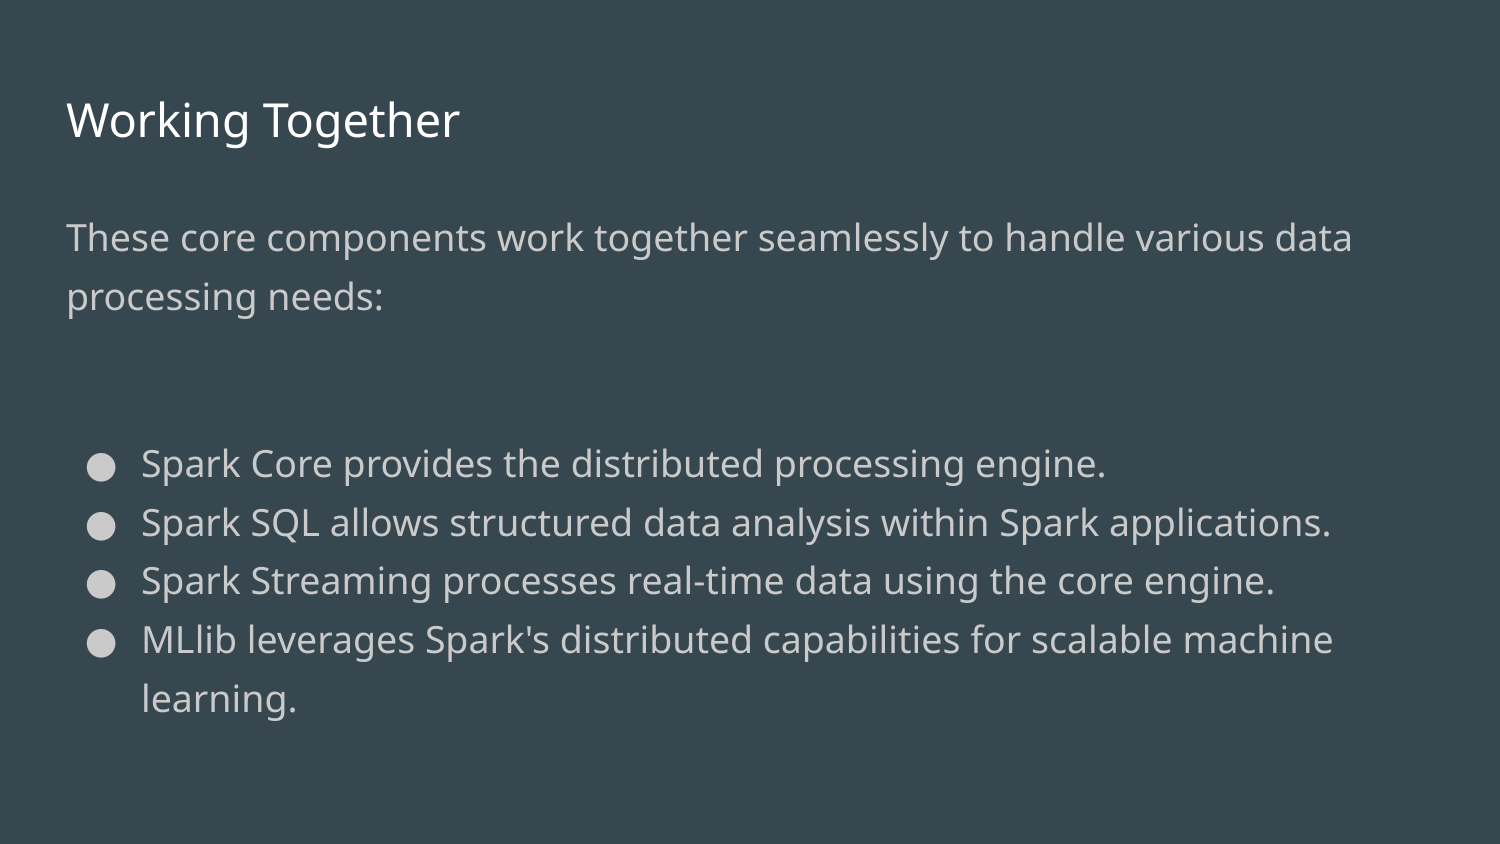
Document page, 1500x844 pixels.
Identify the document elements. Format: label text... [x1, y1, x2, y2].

title Working Together [51, 72, 1449, 167]
list These core components work together seamlessly to handle various data processing needs: Spark Core provides the distributed processing engine. Spark SQL allows structured data analysis within Spark applications. Spark Streaming processes real-time data using the core engine. MLlib leverages Spark's distributed capabilities for scalable machine learning. [51, 189, 1449, 750]
